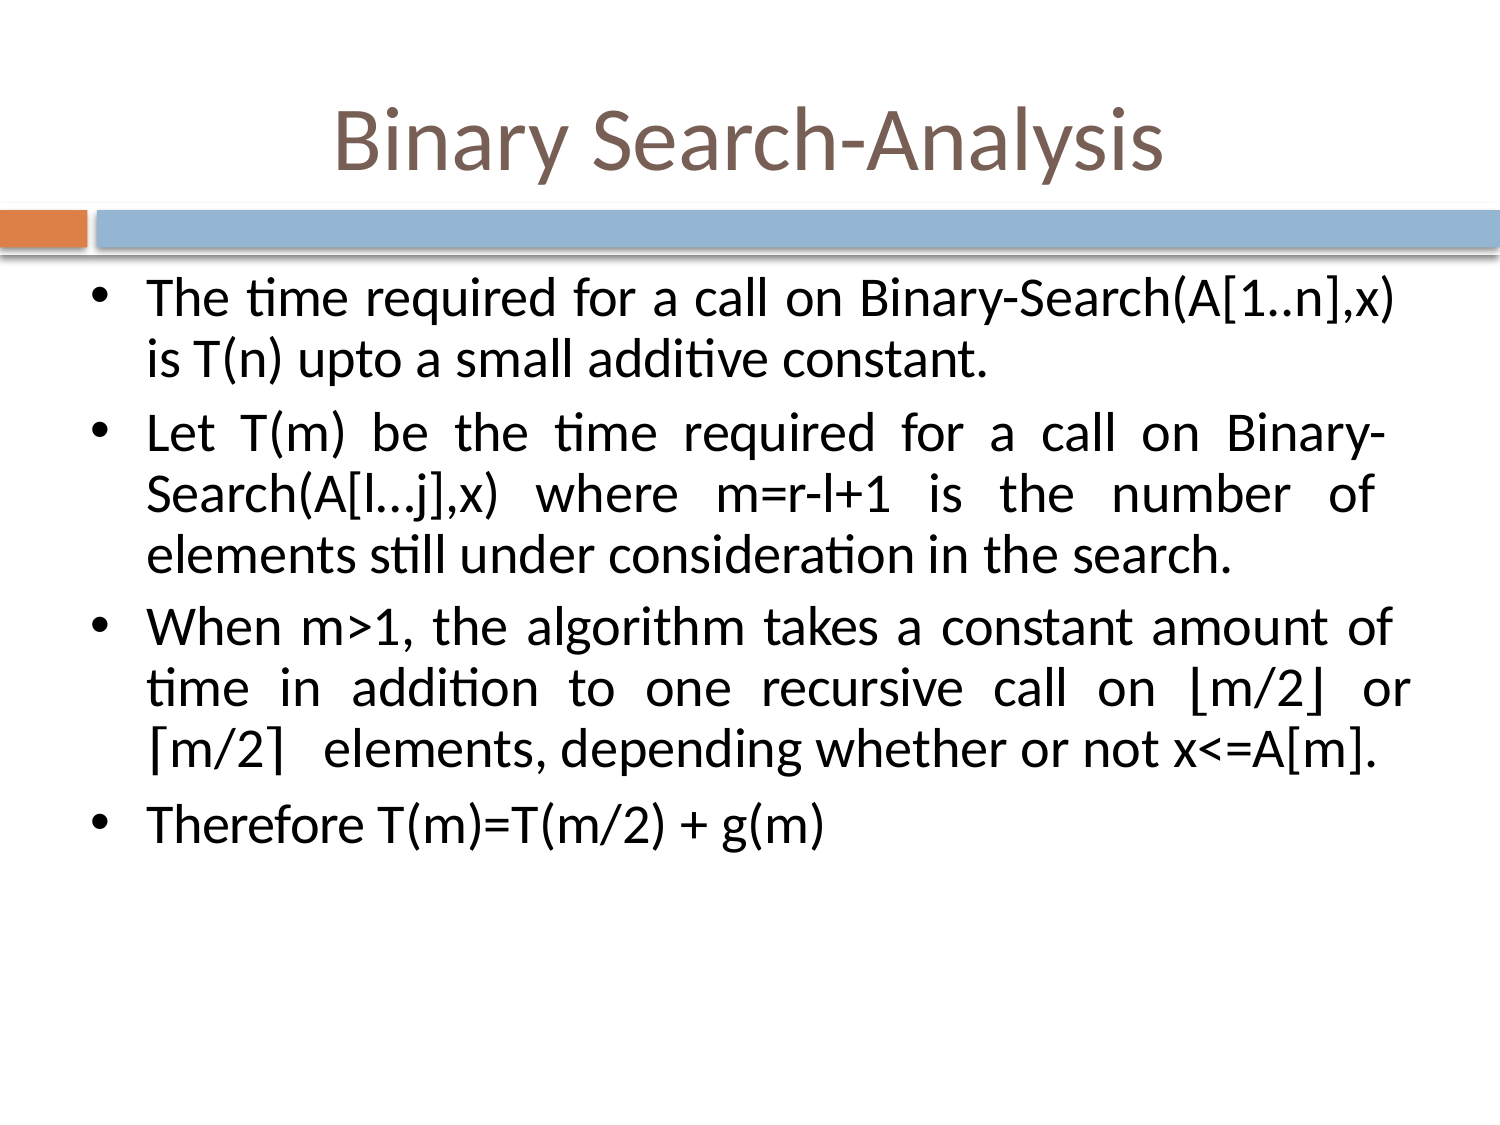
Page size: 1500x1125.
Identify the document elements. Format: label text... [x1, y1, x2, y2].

text_box The time required for a call on Binary-Search(A[1..n],x) is T(n) upto a small additive constant. Let T(m) be the time required for a call on Binary- Search(A[l…j],x) where m=r-l+1 is the number of elements still under consideration in the search. When m>1, the algorithm takes a constant amount of time in addition to one recursive call on ⌊m/2⌋ or ⌈m/2⌉ elements, depending whether or not x<=A[m]. Therefore T(m)=T(m/2) + g(m) [81, 257, 1421, 855]
title Binary Search-Analysis [330, 37, 1170, 228]
